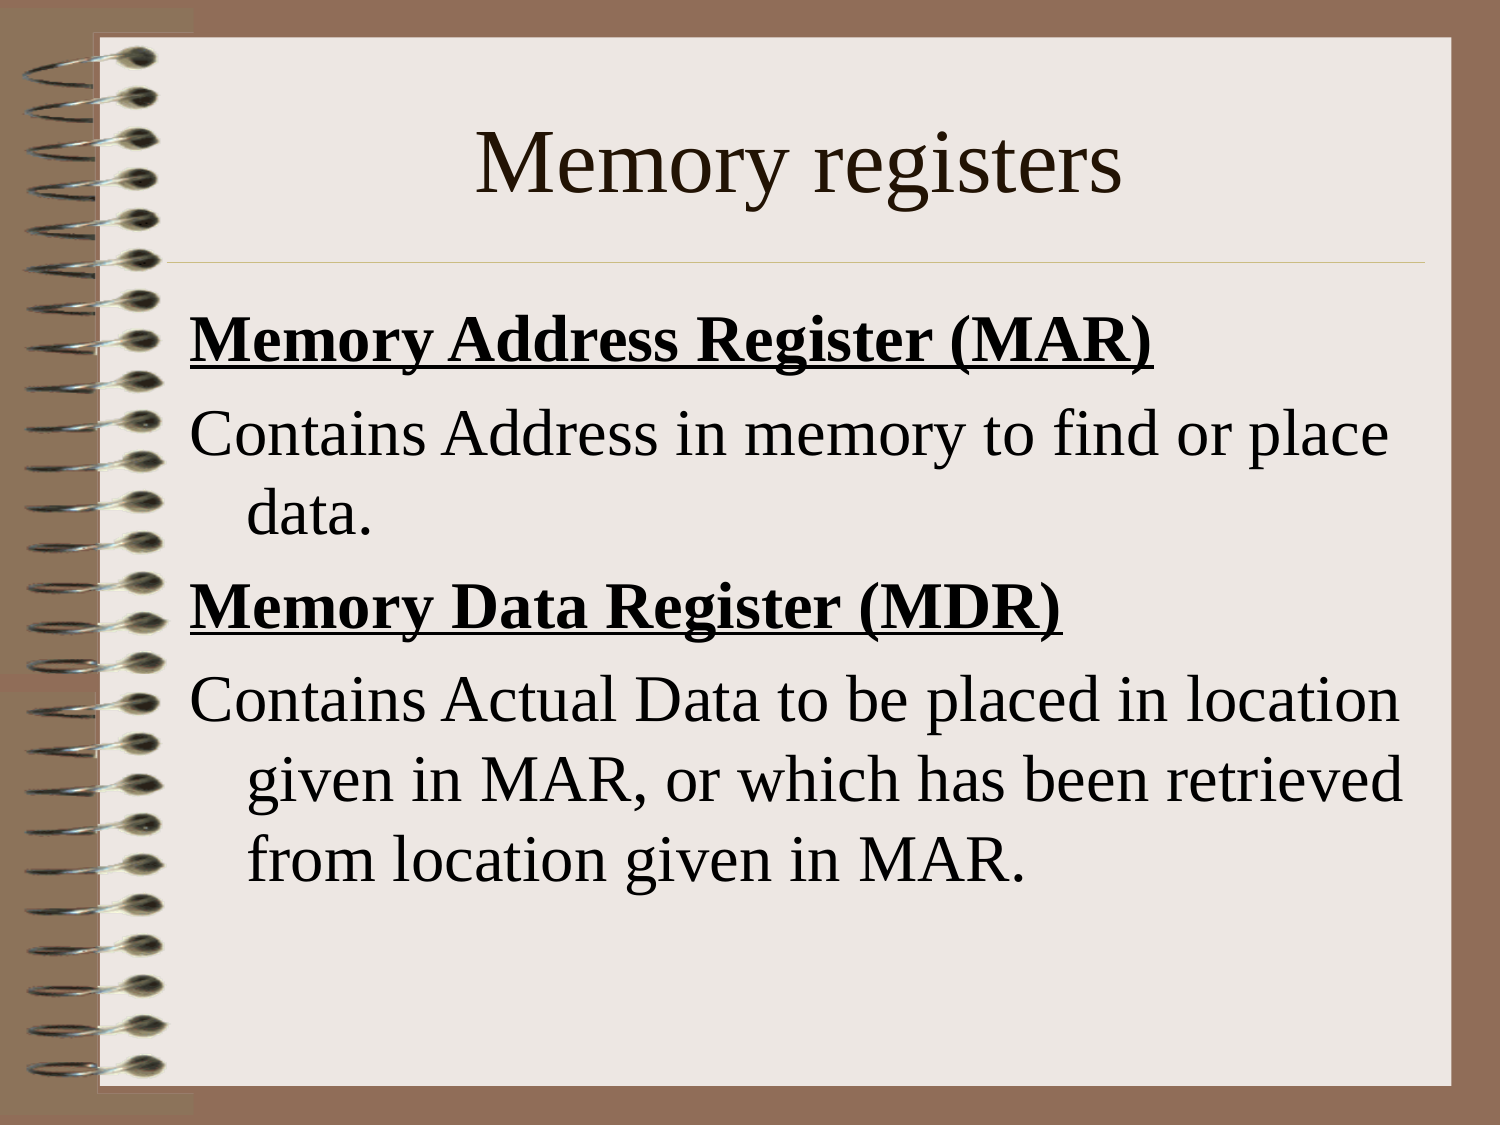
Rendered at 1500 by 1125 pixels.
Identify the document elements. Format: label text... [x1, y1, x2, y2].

title Memory registers [174, 62, 1425, 250]
picture [0, 692, 194, 1115]
picture [0, 8, 194, 674]
list Memory Address Register (MAR) Contains Address in memory to find or place data. Memory Data Register (MDR) Contains Actual Data to be placed in location given in MAR, or which has been retrieved from location given in MAR. [174, 287, 1425, 963]
